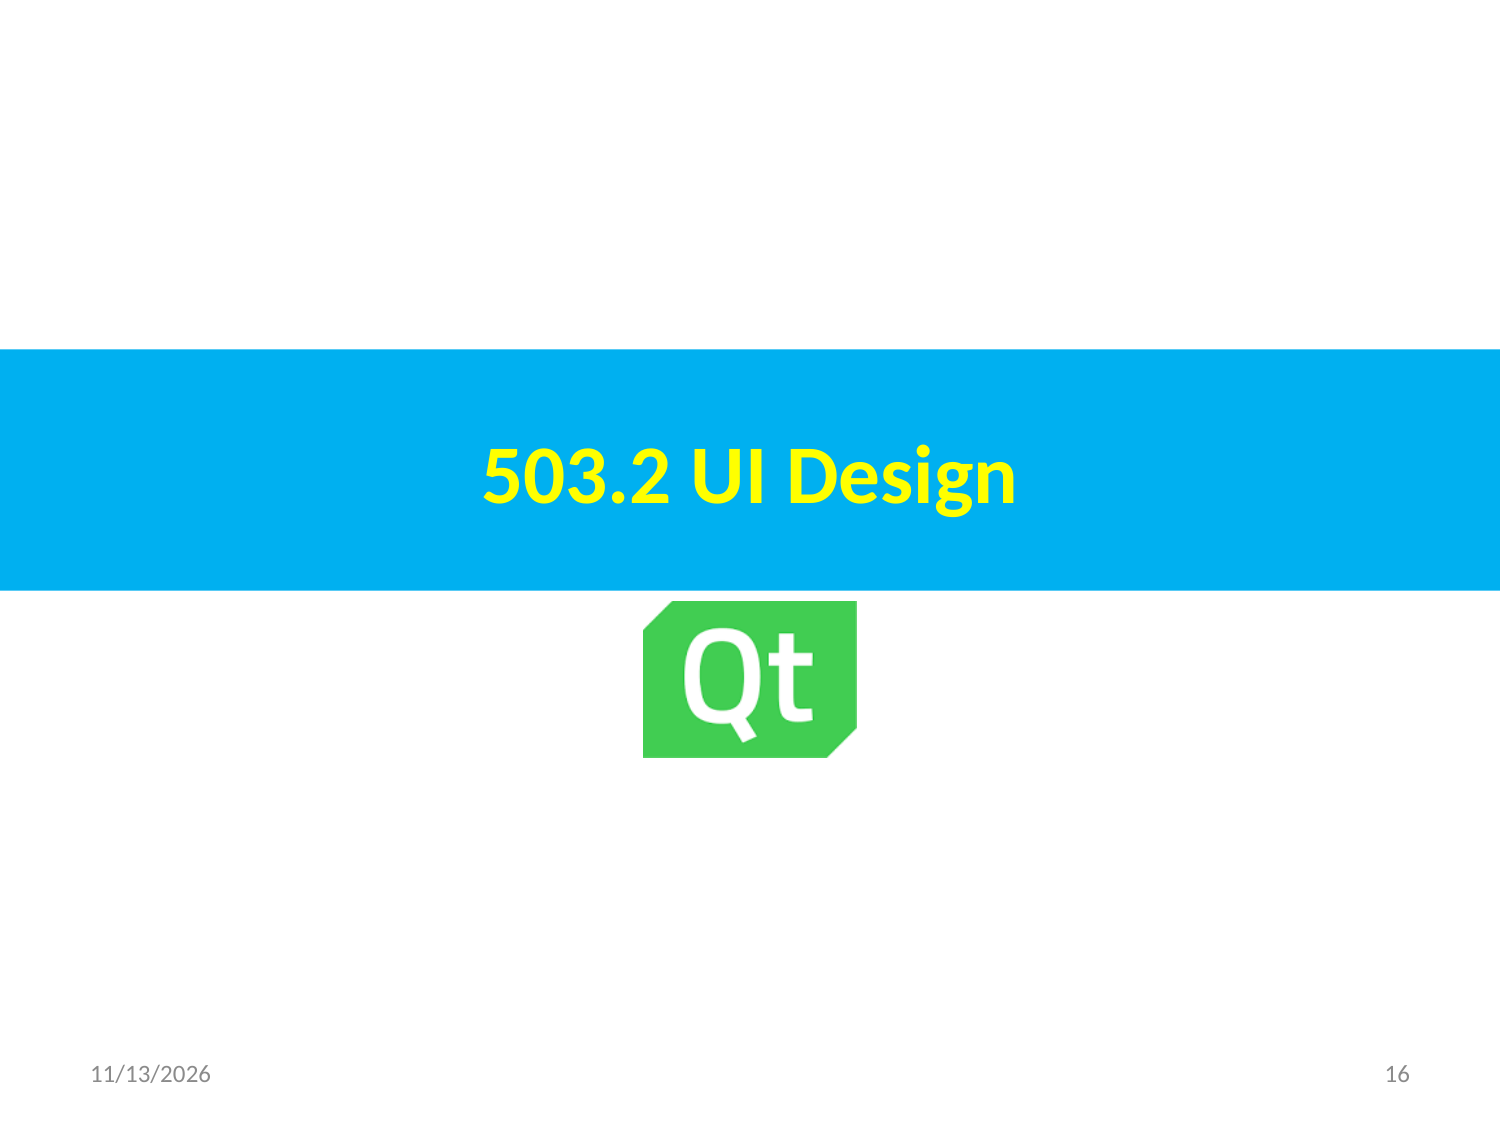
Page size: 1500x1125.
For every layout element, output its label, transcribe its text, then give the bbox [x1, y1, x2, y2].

slide_number 16 [1074, 1042, 1425, 1103]
title 503.2 UI Design [0, 349, 1500, 591]
picture [643, 600, 857, 758]
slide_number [75, 1042, 425, 1103]
